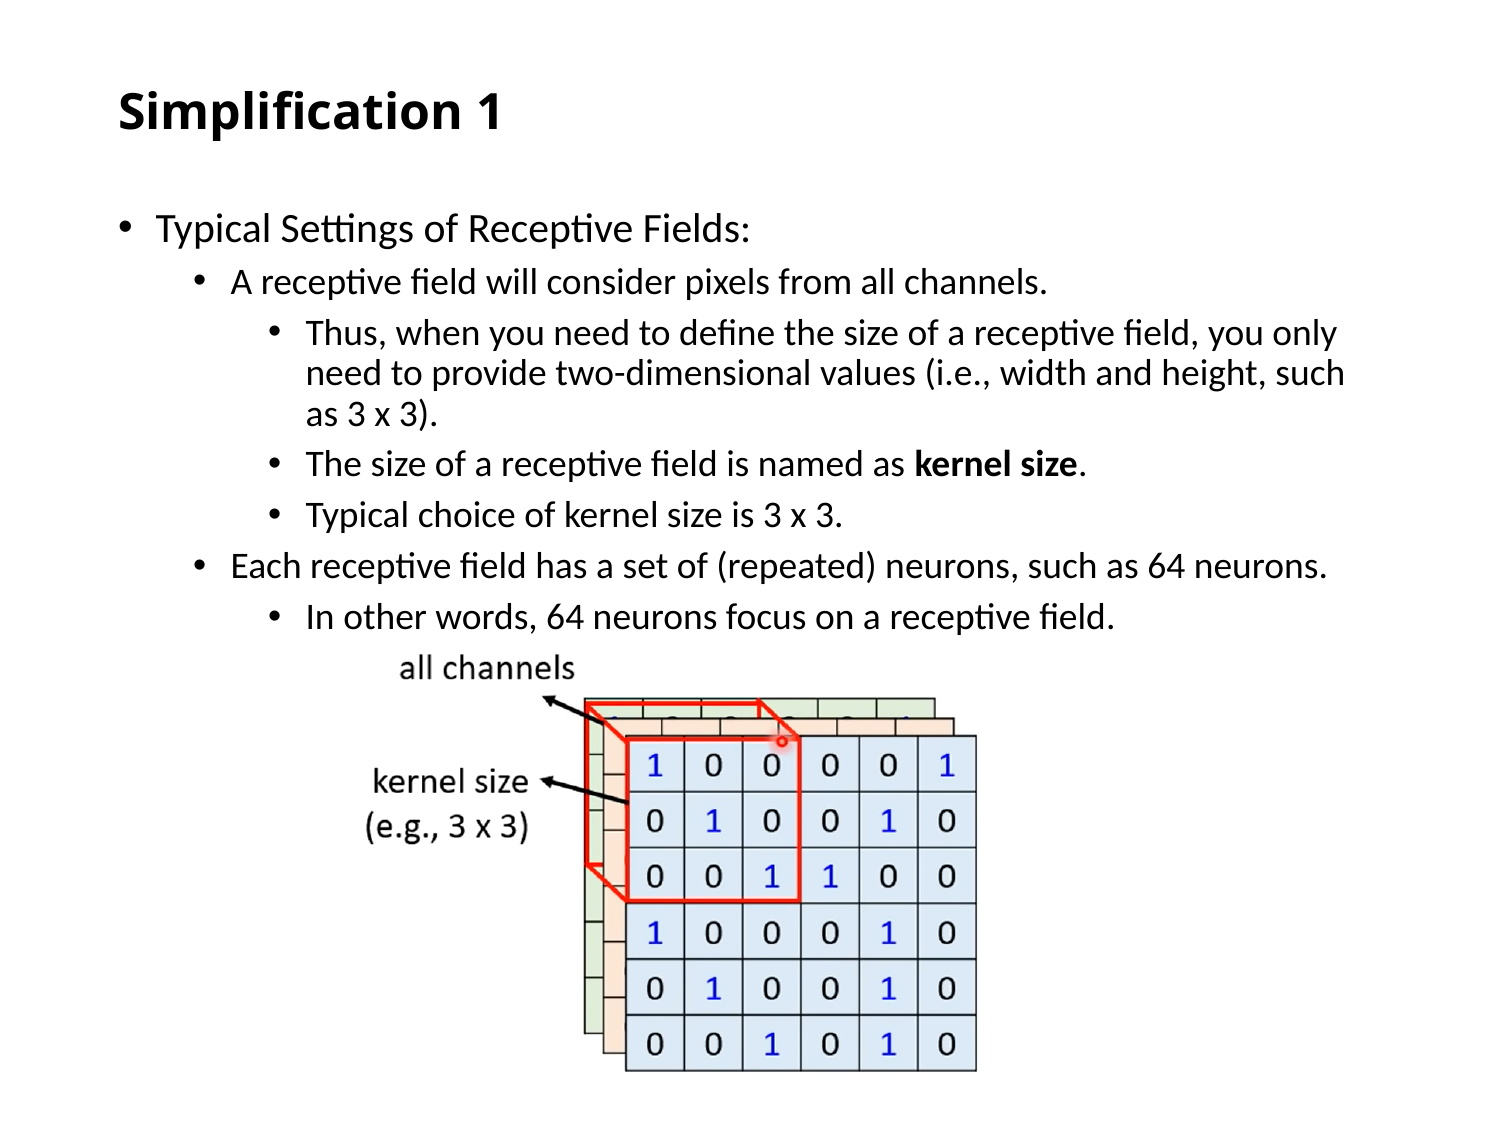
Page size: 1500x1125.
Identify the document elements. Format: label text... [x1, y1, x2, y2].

title Simplification 1 [103, 59, 1397, 168]
list Typical Settings of Receptive Fields: A receptive field will consider pixels from all channels. Thus, when you need to define the size of a receptive field, you only need to provide two-dimensional values (i.e., width and height, such as 3 x 3). The size of a receptive field is named as kernel size. Typical choice of kernel size is 3 x 3. Each receptive field has a set of (repeated) neurons, such as 64 neurons. In other words, 64 neurons focus on a receptive field. [103, 199, 1397, 1014]
picture [361, 641, 983, 1078]
